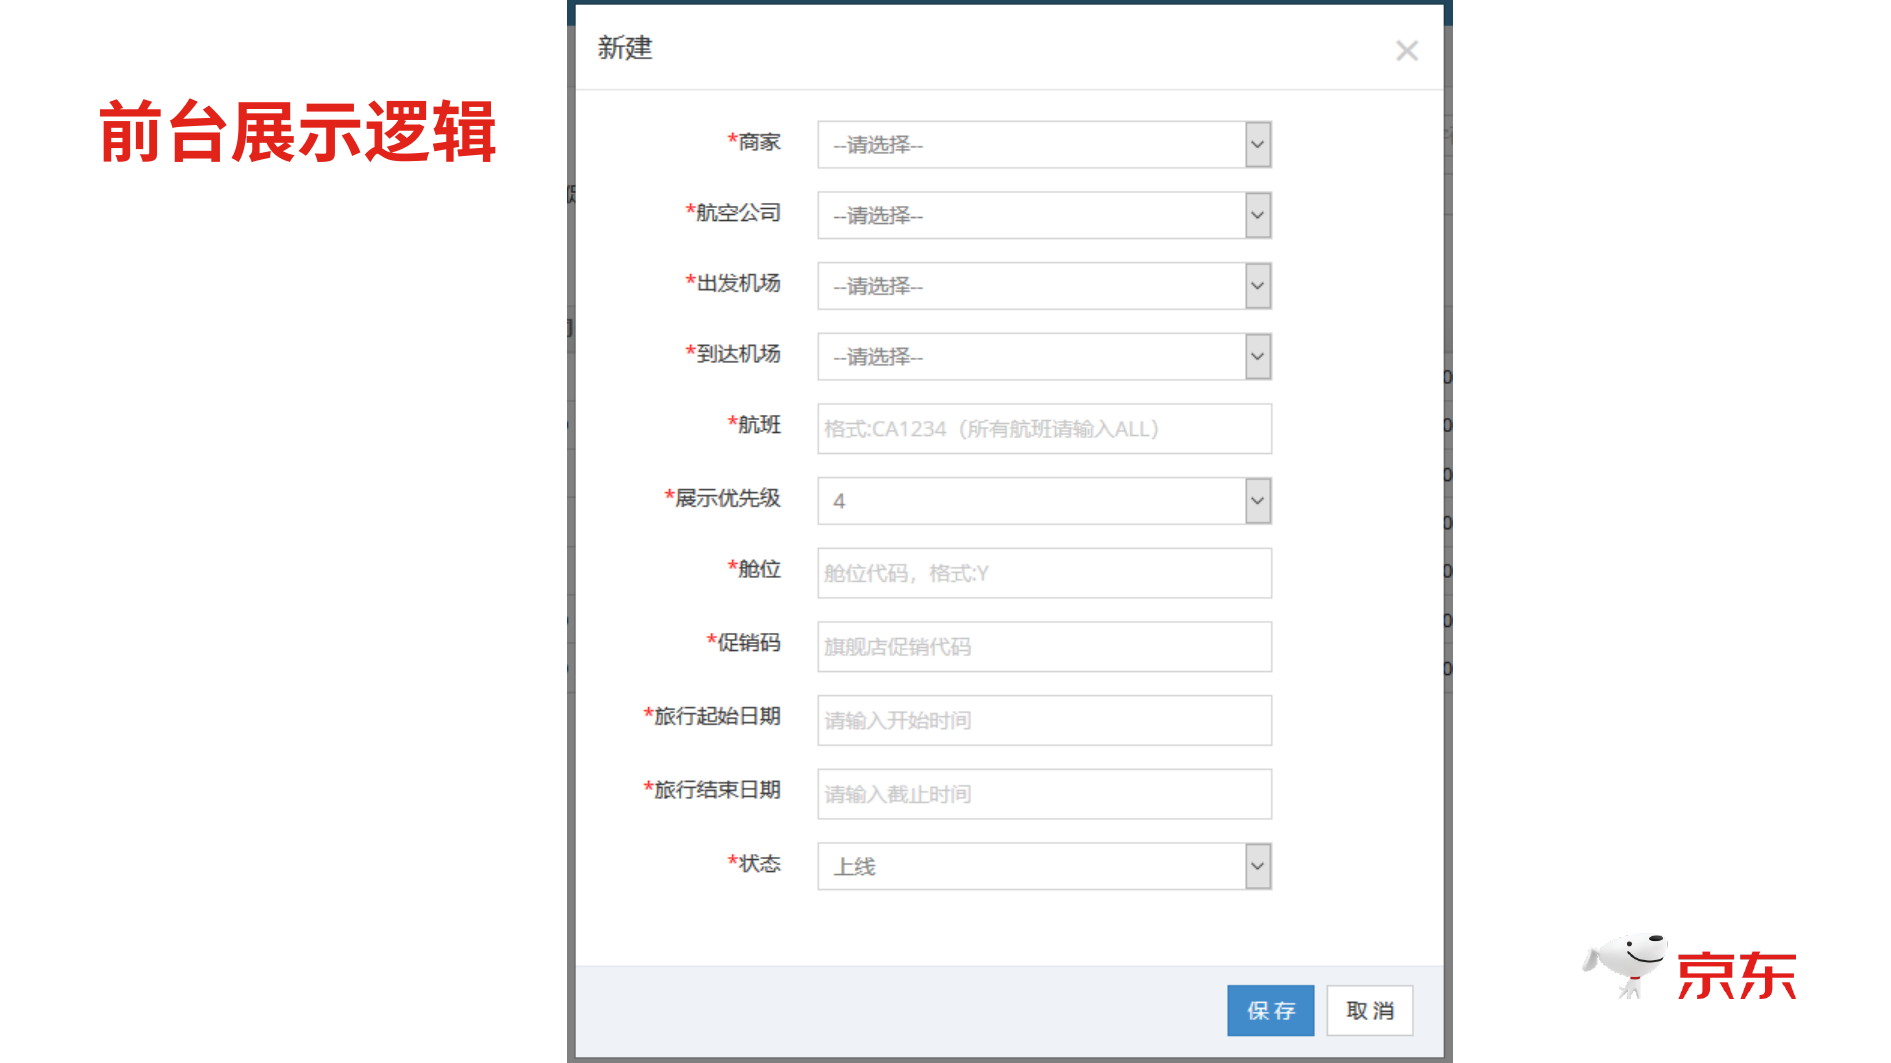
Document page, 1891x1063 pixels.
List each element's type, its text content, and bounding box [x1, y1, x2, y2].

picture [566, 0, 1454, 1063]
picture [1582, 933, 1796, 999]
list 前台展示逻辑 [82, 82, 561, 189]
